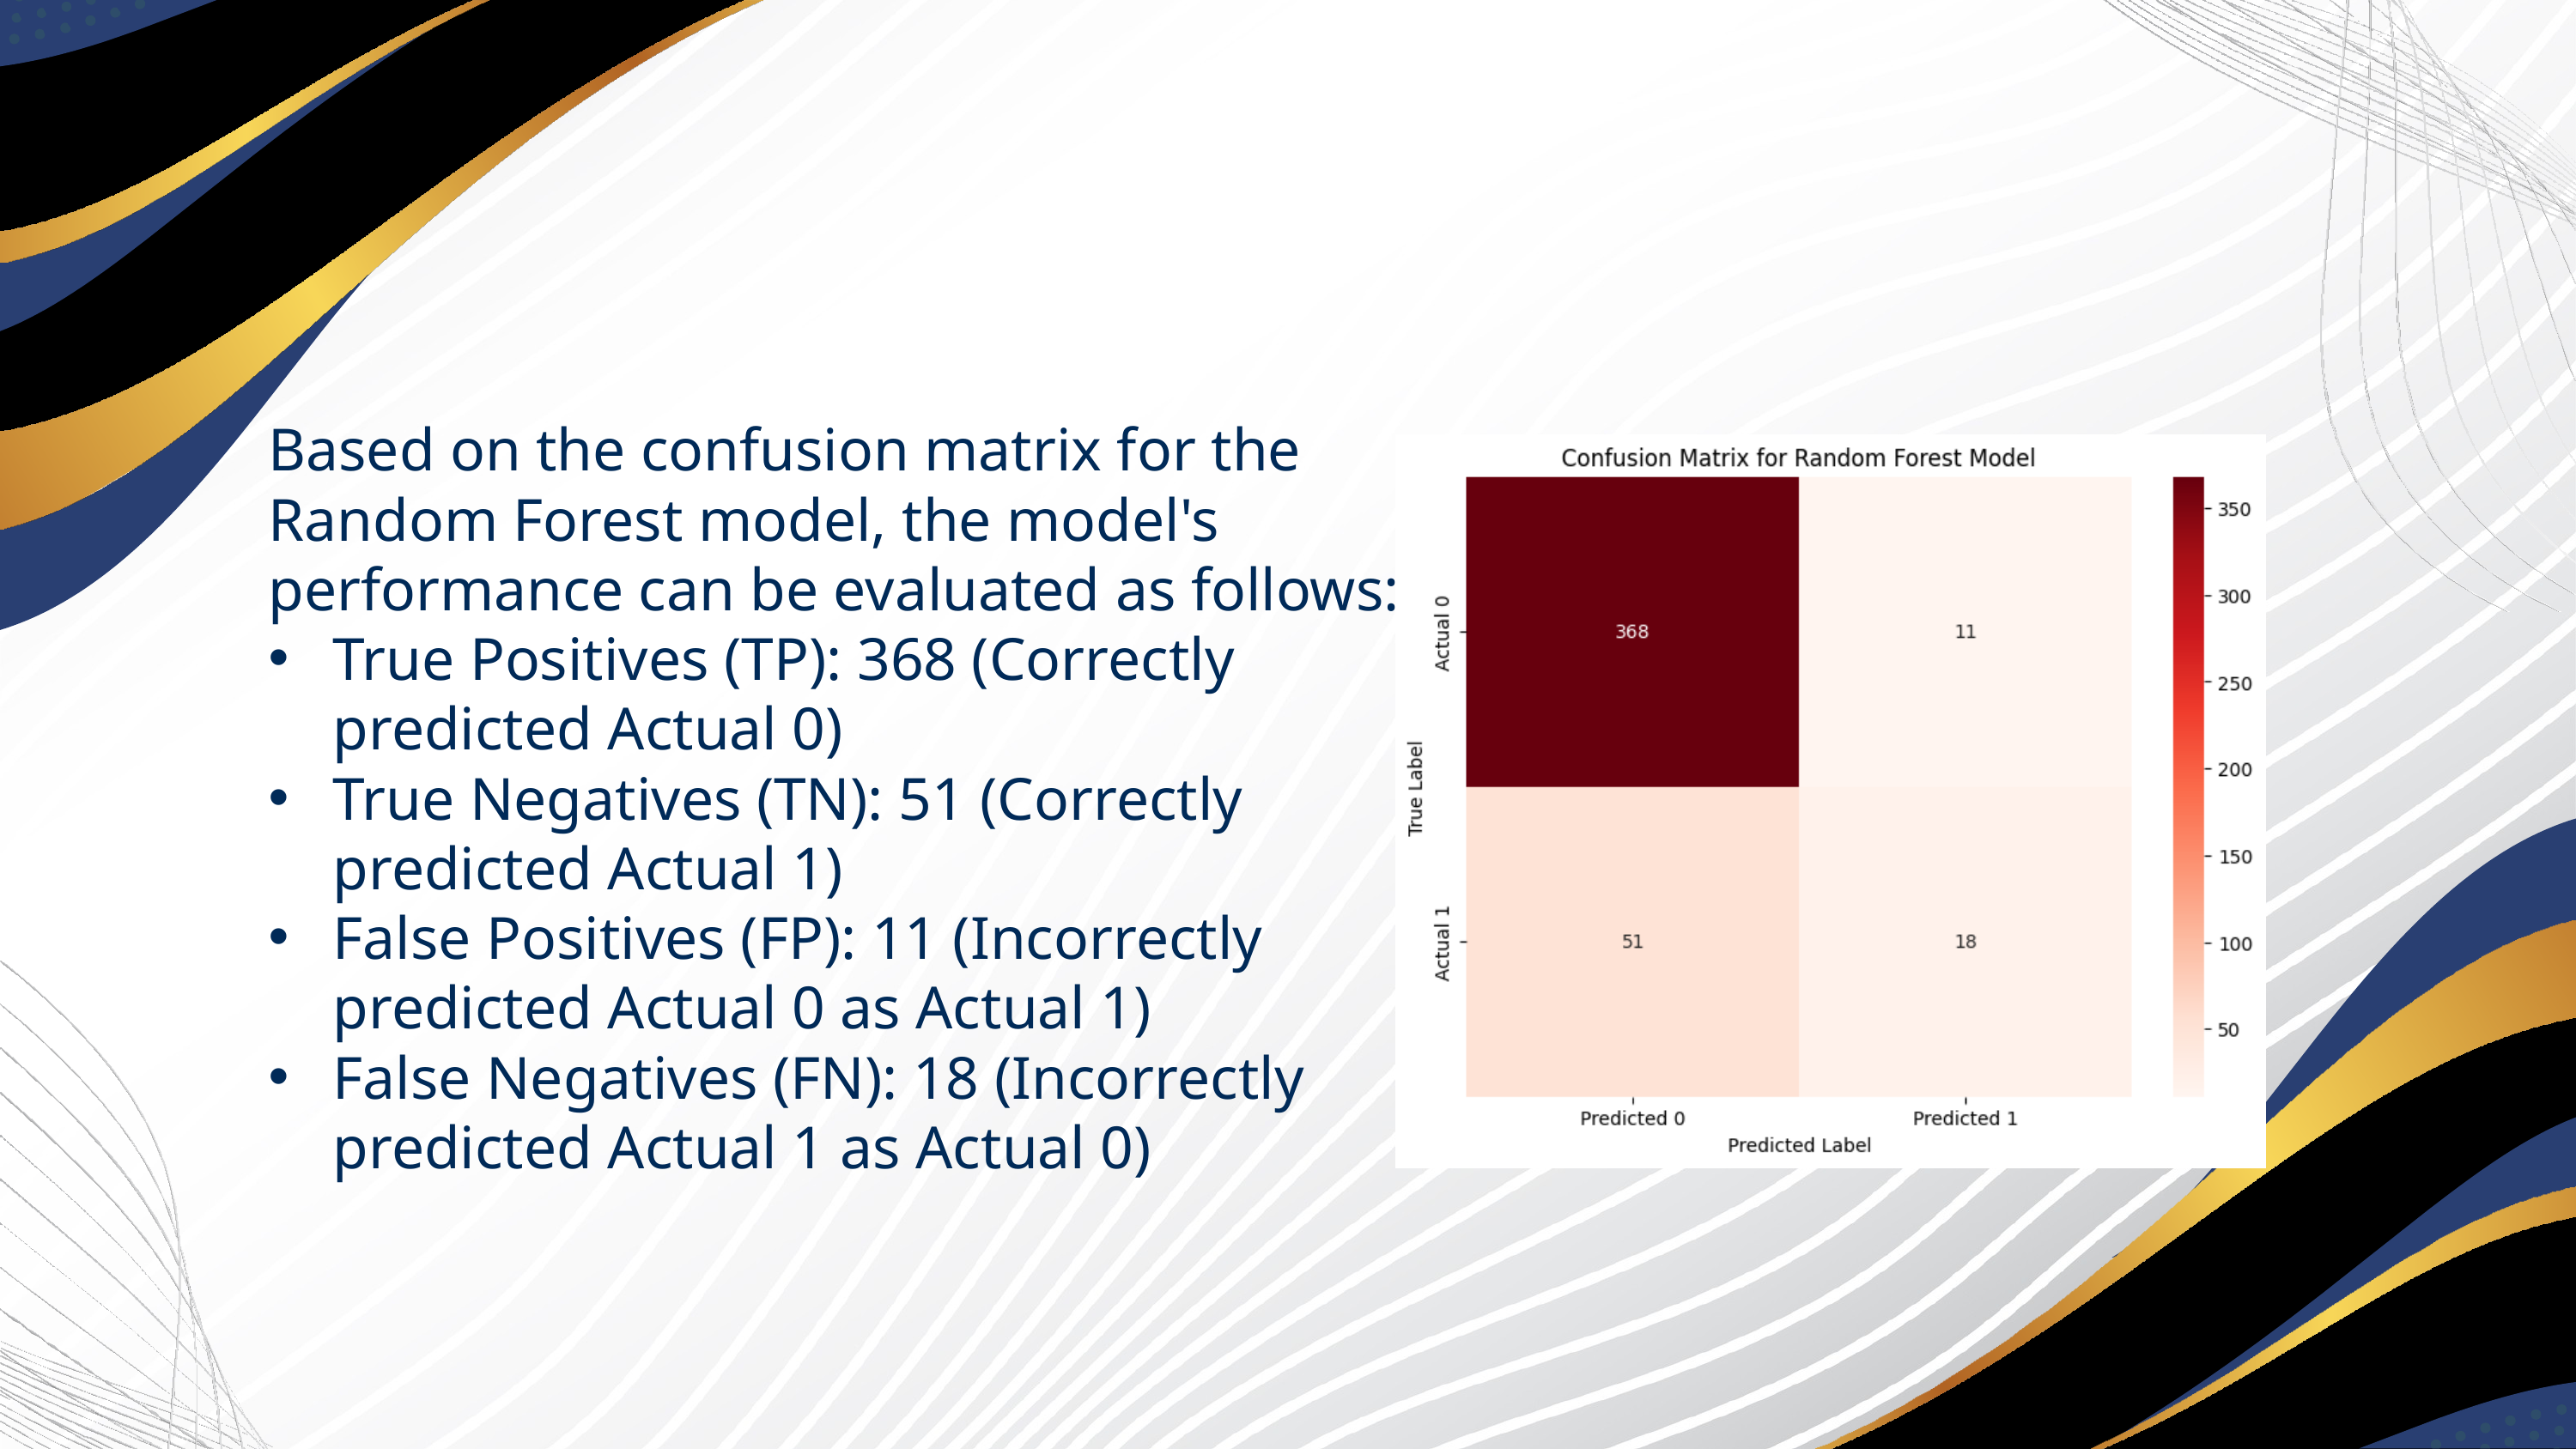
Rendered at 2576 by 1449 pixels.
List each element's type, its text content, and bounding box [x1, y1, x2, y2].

picture [0, 0, 2576, 1449]
subtitle Based on the confusion matrix for the Random Forest model, the model's performance can be evaluated as follows: True Positives (TP): 368 (Correctly predicted Actual 0) True Negatives (TN): 51 (Correctly predicted Actual 1) False Positives (FP): 11 (Incorrectly predicted Actual 0 as Actual 1) False Negatives (FN): 18 (Incorrectly predicted Actual 1 as Actual 0) [268, 413, 1417, 1258]
